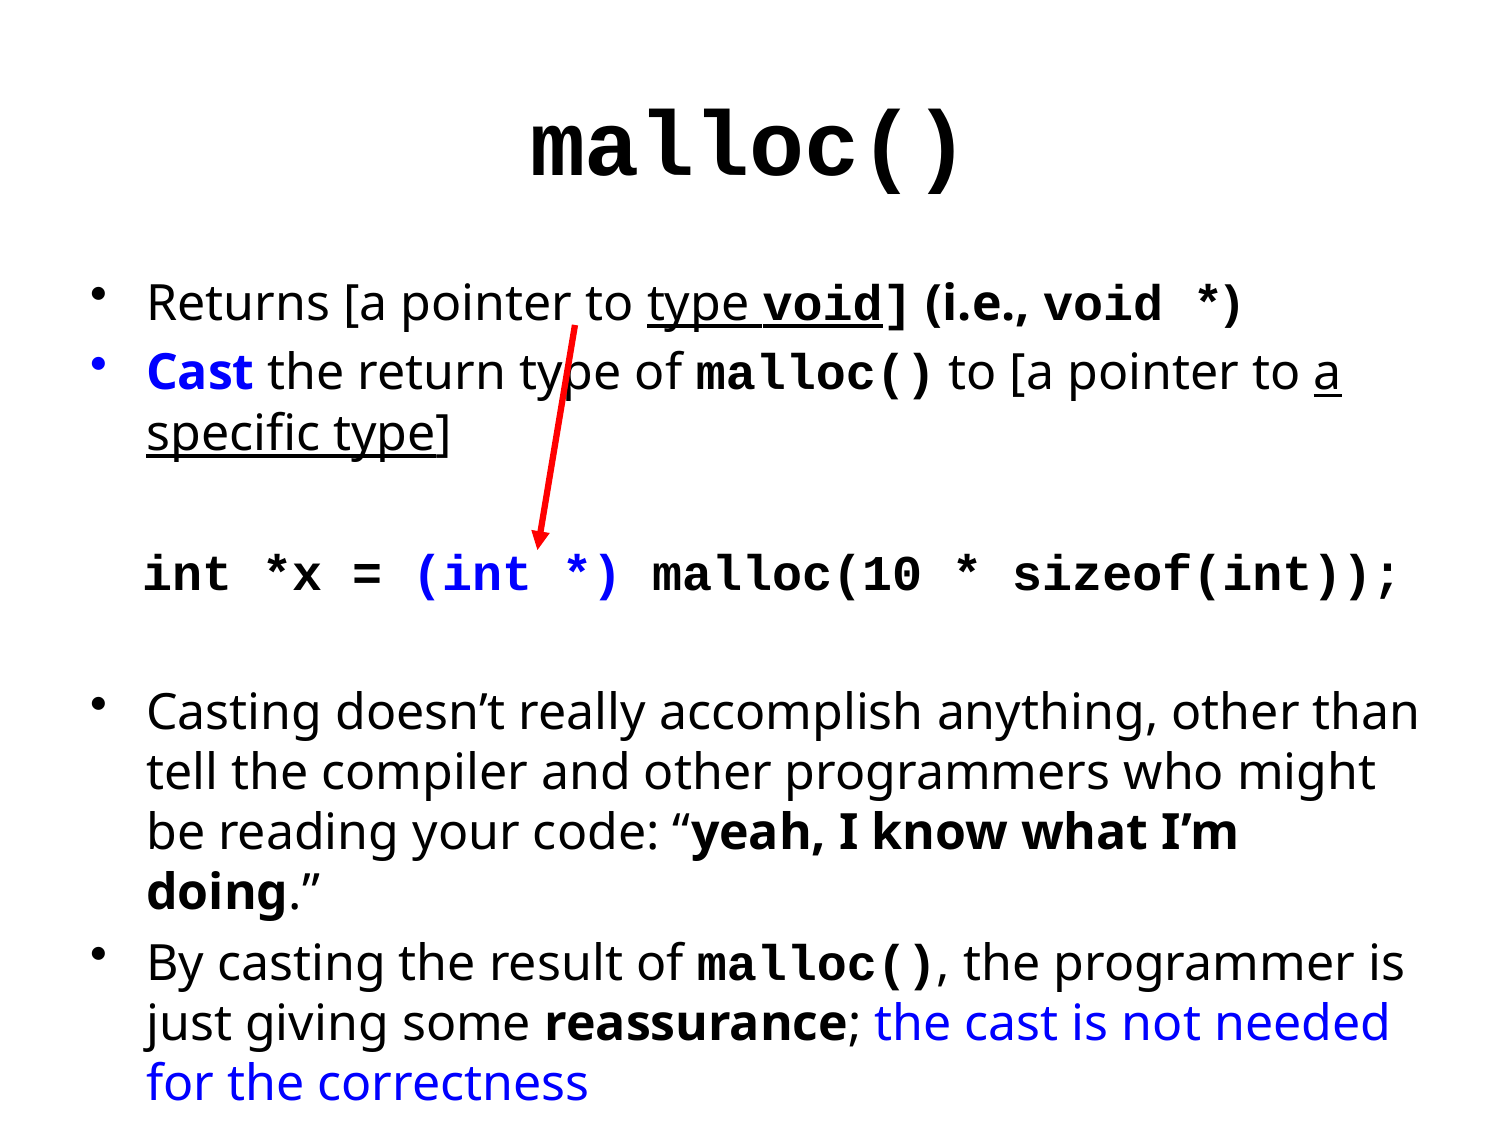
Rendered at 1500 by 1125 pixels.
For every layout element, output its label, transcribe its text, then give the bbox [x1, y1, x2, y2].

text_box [537, 324, 576, 551]
list Returns [a pointer to type void] (i.e., void *) Cast the return type of malloc() to [a pointer to a specific type] int *x = (int *) malloc(10 * sizeof(int)); Casting doesn’t really accomplish anything, other than tell the compiler and other programmers who might be reading your code: “yeah, I know what I’m doing.” By casting the result of malloc(), the programmer is just giving some reassurance; the cast is not needed for the correctness [75, 262, 1438, 1005]
title malloc() [75, 45, 1425, 233]
